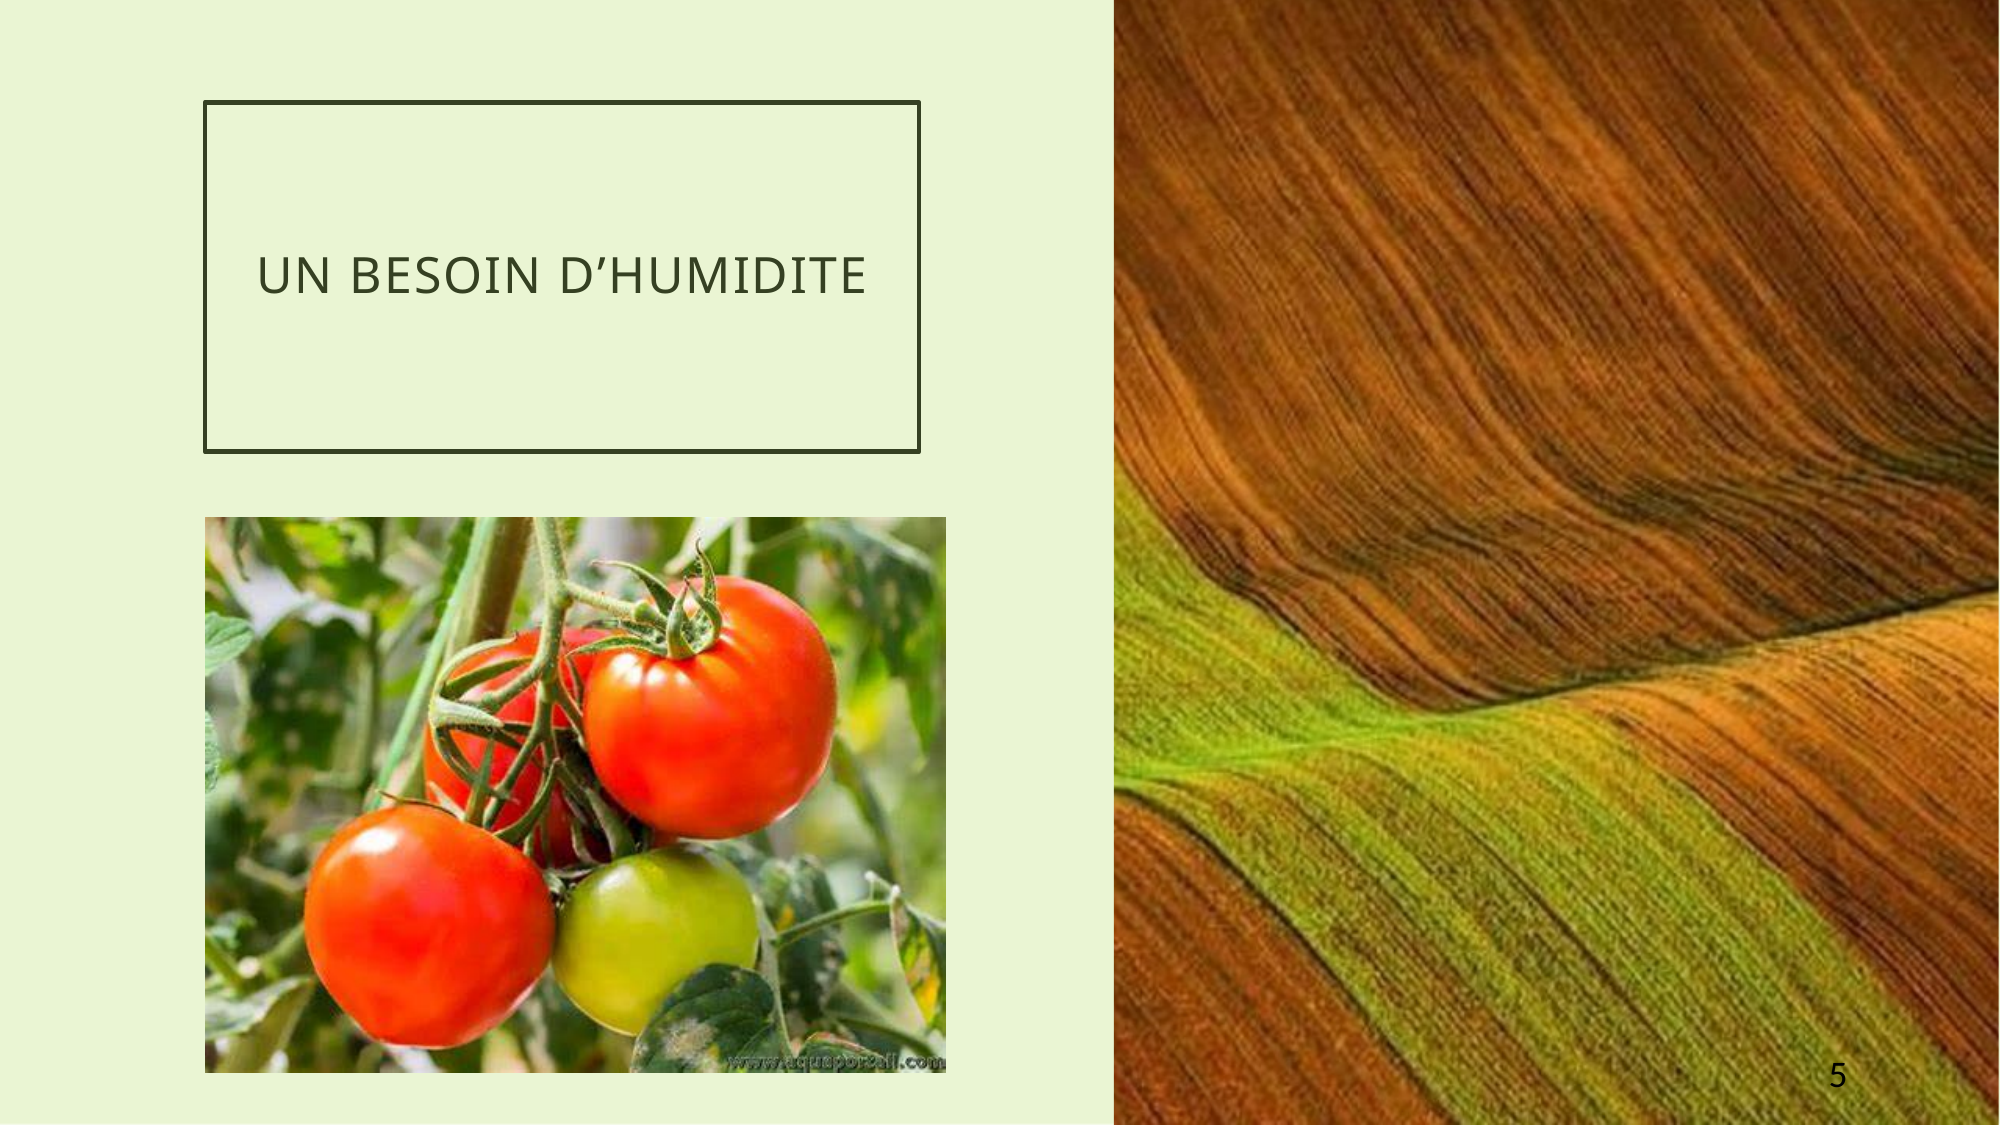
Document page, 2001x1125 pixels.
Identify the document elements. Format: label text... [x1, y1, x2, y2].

title UN BESOIN D’humidite [203, 100, 921, 454]
picture [1113, 0, 1999, 1125]
picture [205, 517, 946, 1073]
